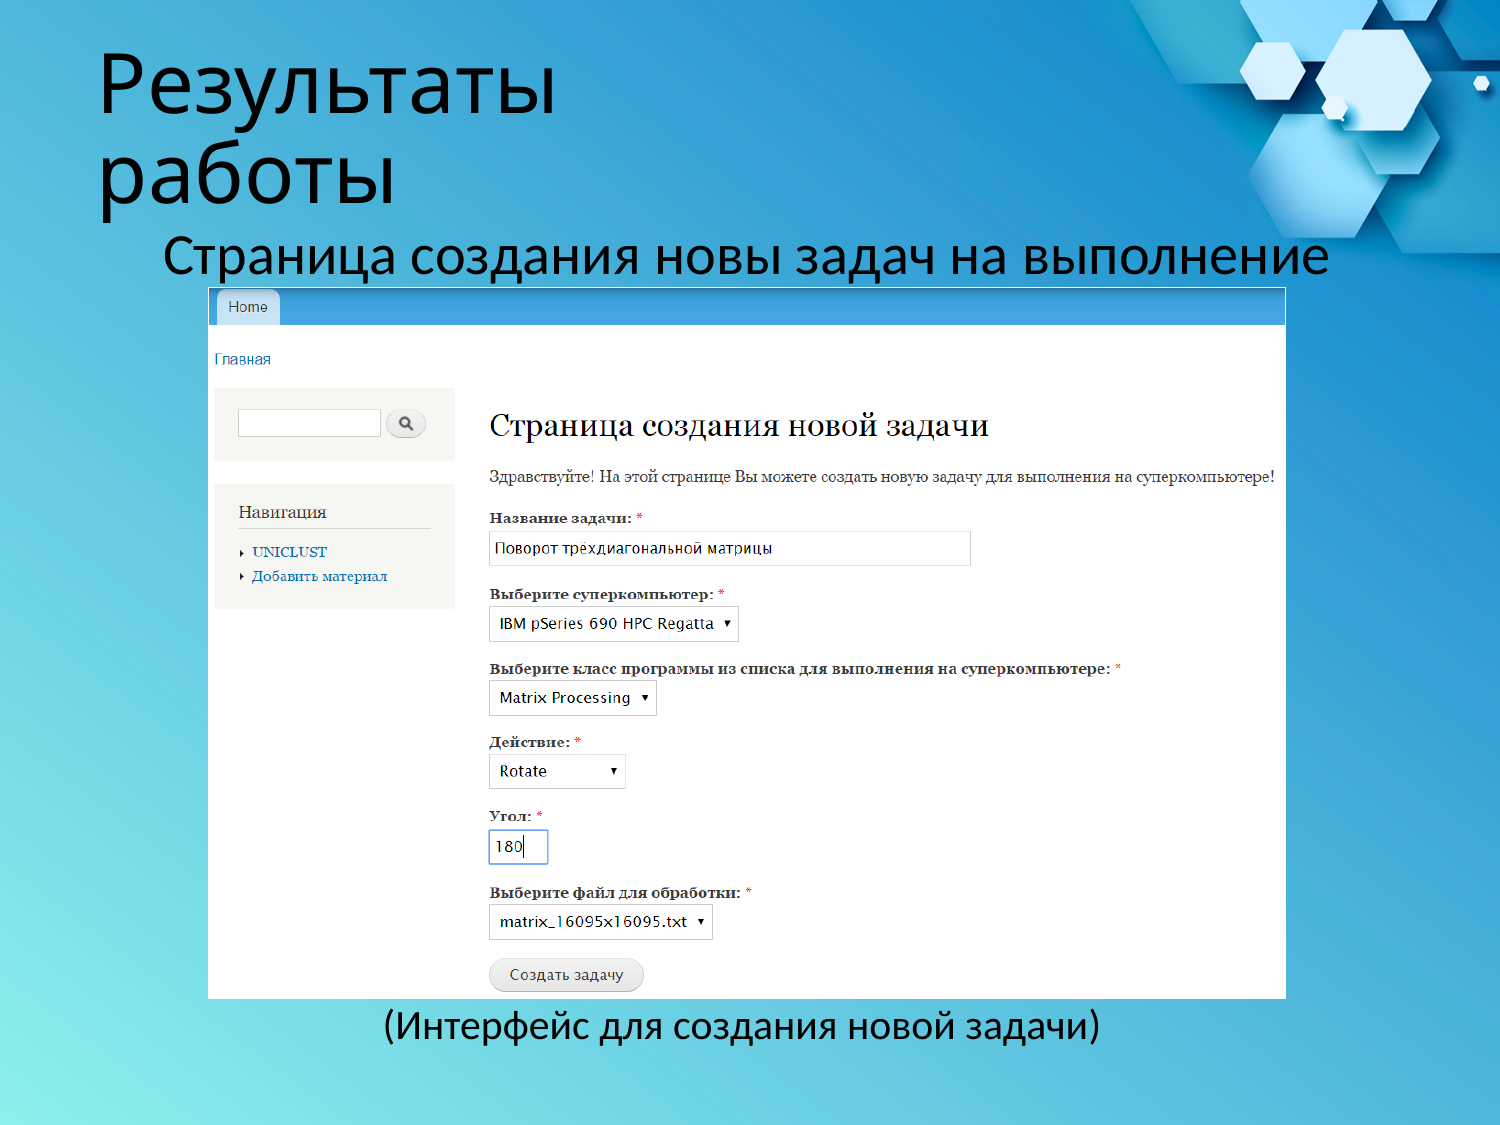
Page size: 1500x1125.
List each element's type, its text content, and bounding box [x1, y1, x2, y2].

title Результаты работы [81, 34, 806, 230]
picture [0, 0, 1500, 1125]
picture [1489, 73, 1500, 83]
list Страница создания новы задач на выполнение [101, 216, 1393, 316]
text_box (Интерфейс для создания новой задачи) [23, 995, 1461, 1095]
